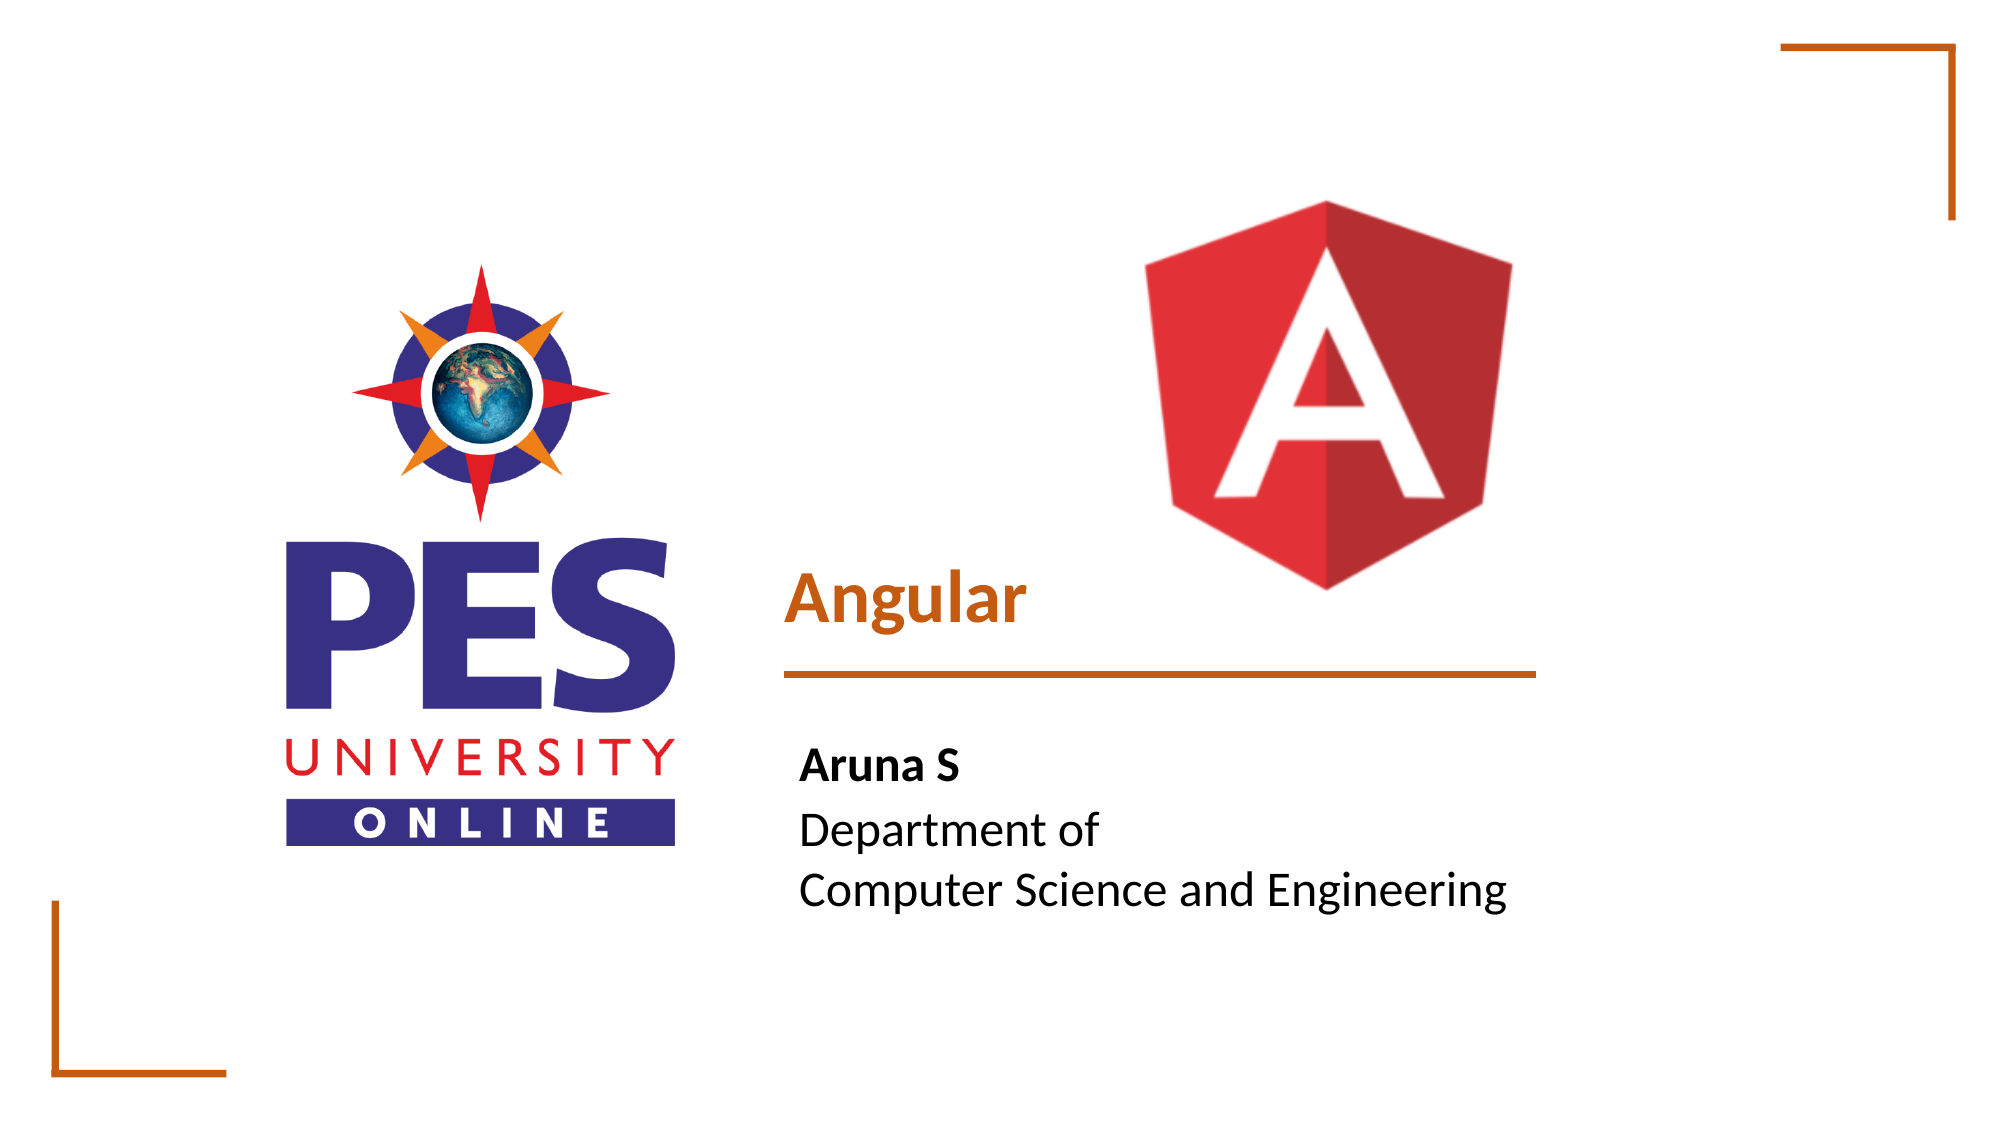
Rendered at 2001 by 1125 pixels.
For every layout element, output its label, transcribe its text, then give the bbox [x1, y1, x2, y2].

picture [1123, 179, 1536, 616]
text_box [51, 900, 227, 1078]
text_box Angular [770, 540, 2000, 646]
picture [286, 263, 675, 846]
text_box Department of Computer Science and Engineering [784, 789, 2000, 925]
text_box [1780, 43, 1956, 221]
text_box Aruna S [784, 724, 2000, 789]
